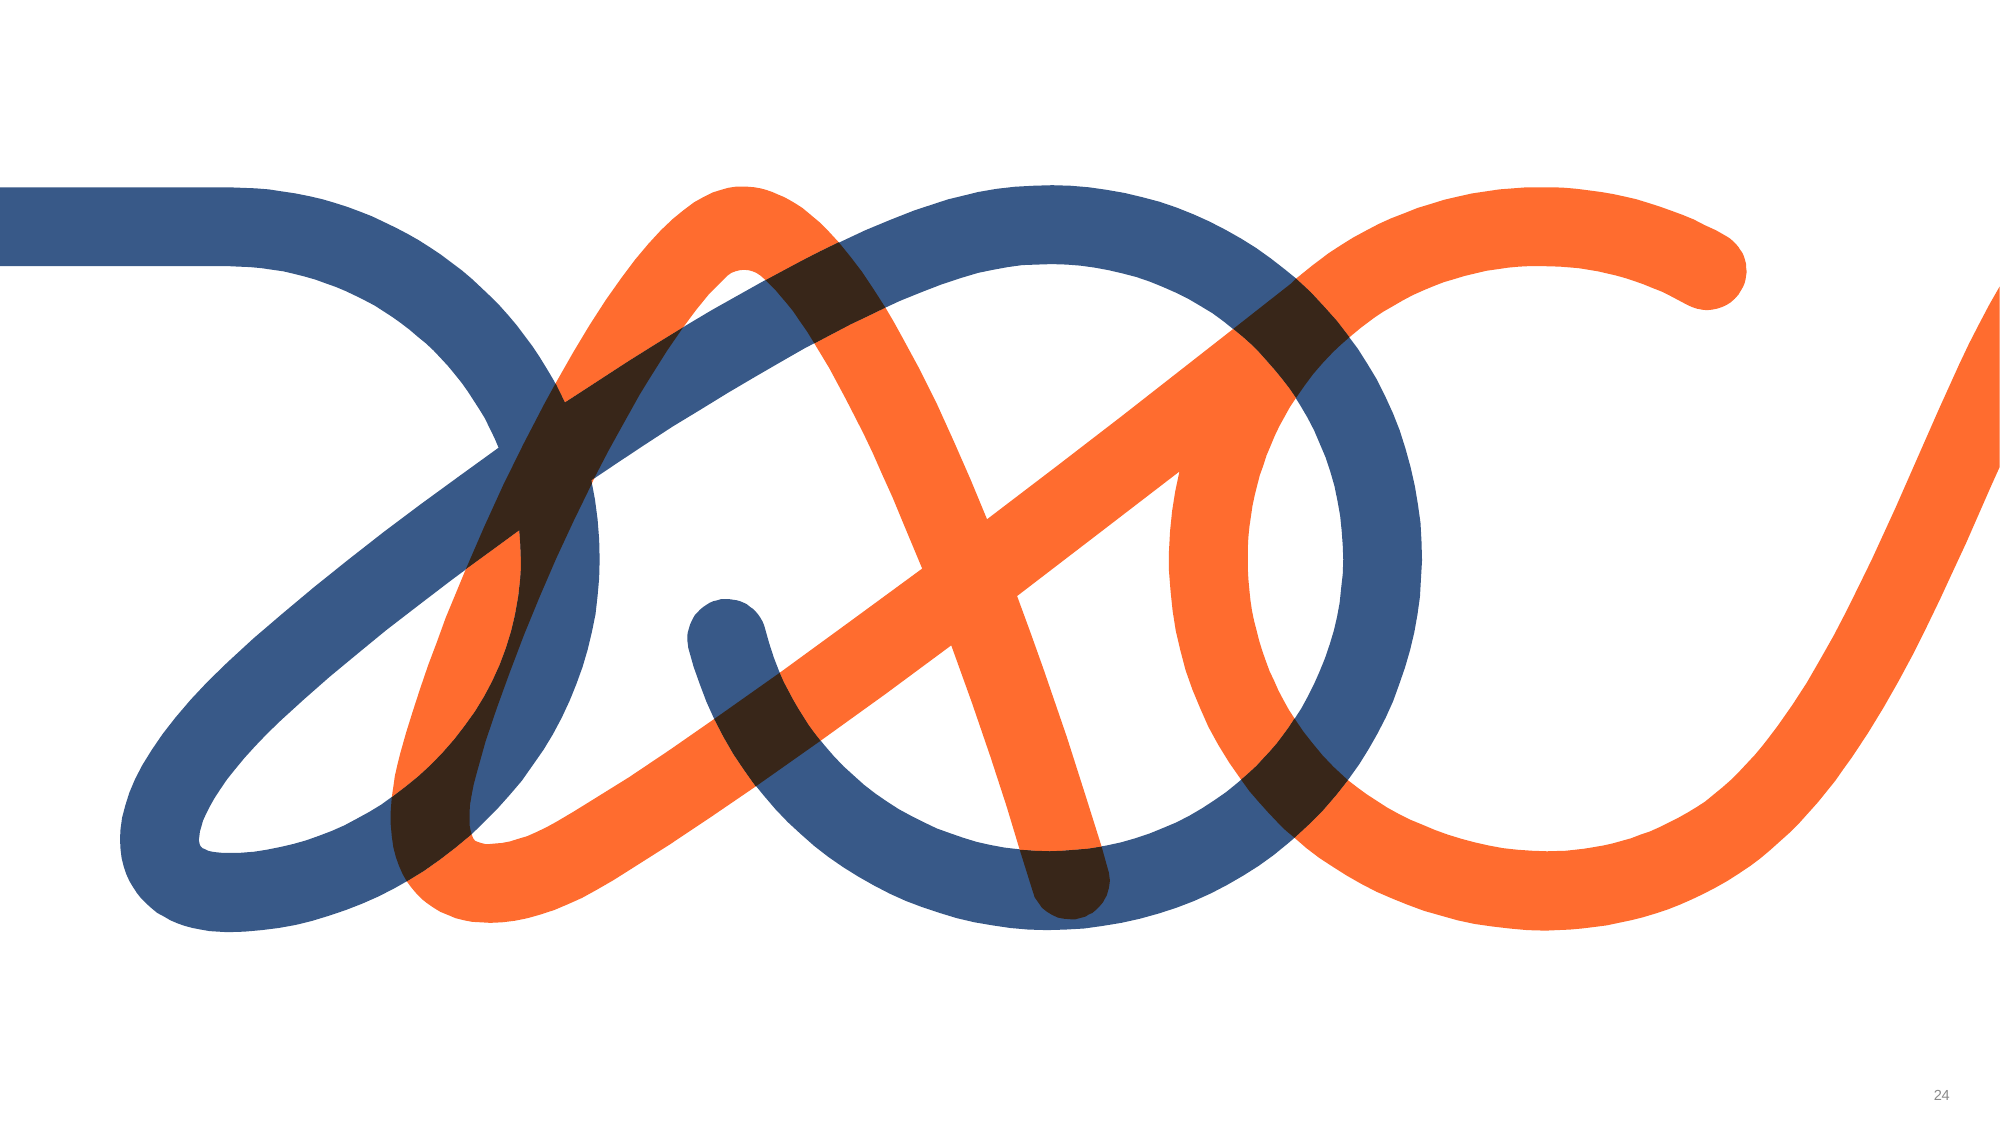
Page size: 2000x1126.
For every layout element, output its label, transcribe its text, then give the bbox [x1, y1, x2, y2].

slide_number 24 [1903, 1082, 1950, 1108]
